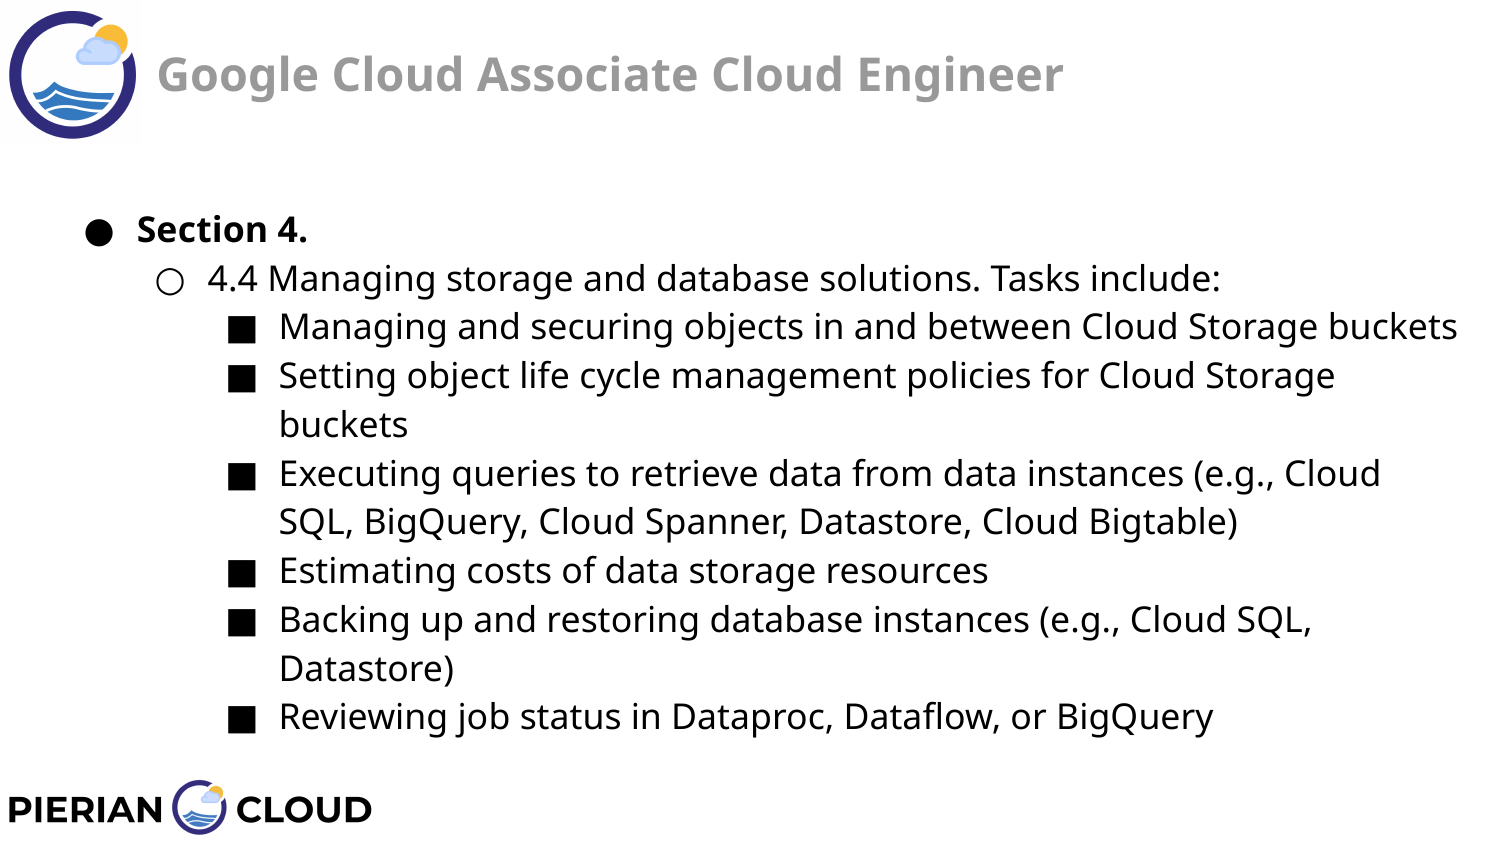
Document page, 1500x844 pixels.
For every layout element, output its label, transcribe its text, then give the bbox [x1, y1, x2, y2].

picture [0, 758, 375, 844]
subtitle Section 4. 4.4 Managing storage and database solutions. Tasks include: Managing and securing objects in and between Cloud Storage buckets Setting object life cycle management policies for Cloud Storage buckets Executing queries to retrieve data from data instances (e.g., Cloud SQL, BigQuery, Cloud Spanner, Datastore, Cloud Bigtable) Estimating costs of data storage resources Backing up and restoring database instances (e.g., Cloud SQL, Datastore) Reviewing job status in Dataproc, Dataflow, or BigQuery [51, 189, 1476, 802]
title Google Cloud Associate Cloud Engineer [146, 25, 1420, 120]
picture [0, 0, 142, 146]
